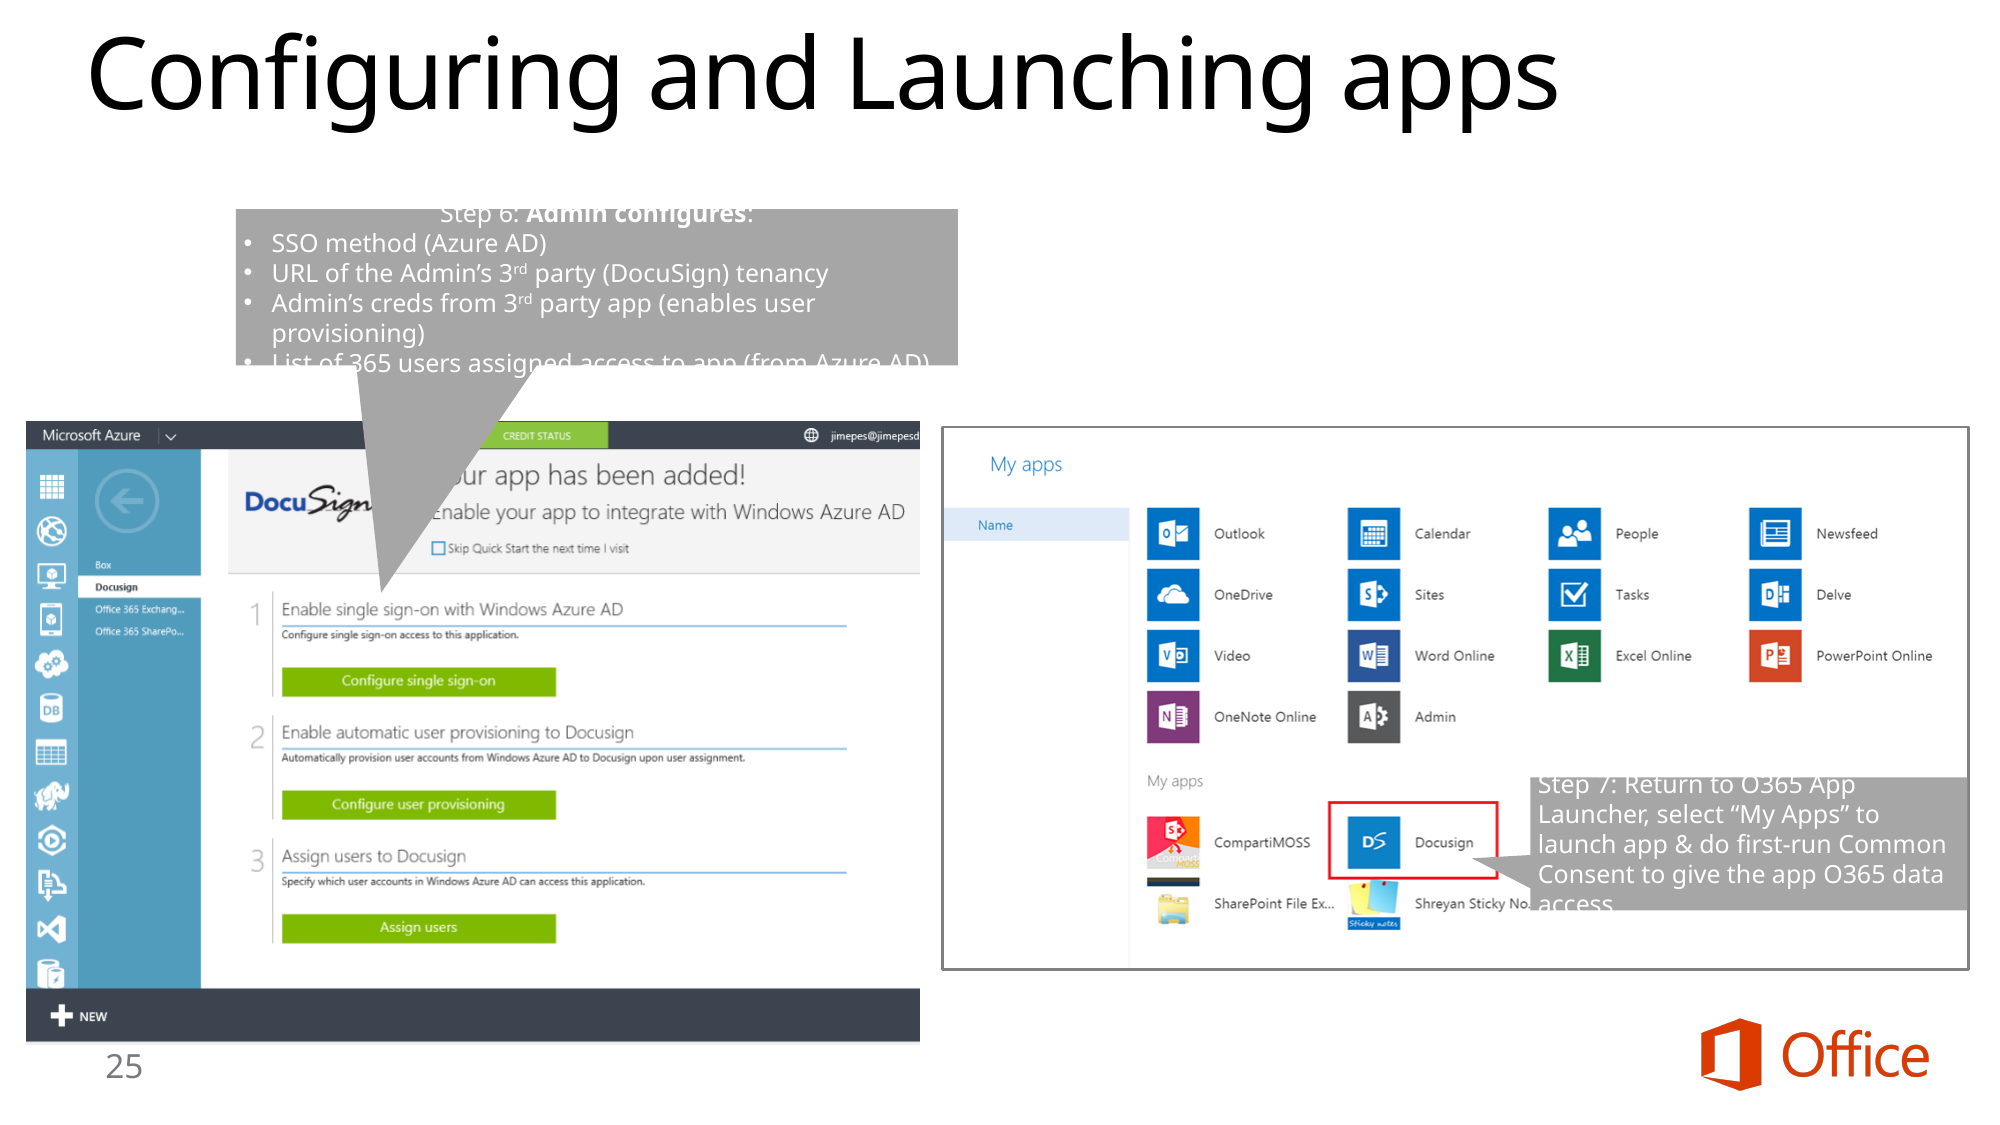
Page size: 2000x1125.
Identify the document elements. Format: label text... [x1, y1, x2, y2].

picture [25, 421, 920, 1045]
picture [1670, 987, 1960, 1122]
title Configuring and Launching apps [85, 23, 1976, 147]
slide_number 25 [85, 1049, 178, 1086]
picture [943, 428, 1968, 969]
text_box Step 6: Admin configures: SSO method (Azure AD) URL of the Admin’s 3rd party (DocuSign) tenancy Admin’s creds from 3rd party app (enables user provisioning) List of 365 users assigned access to app (from Azure AD) [235, 208, 959, 421]
